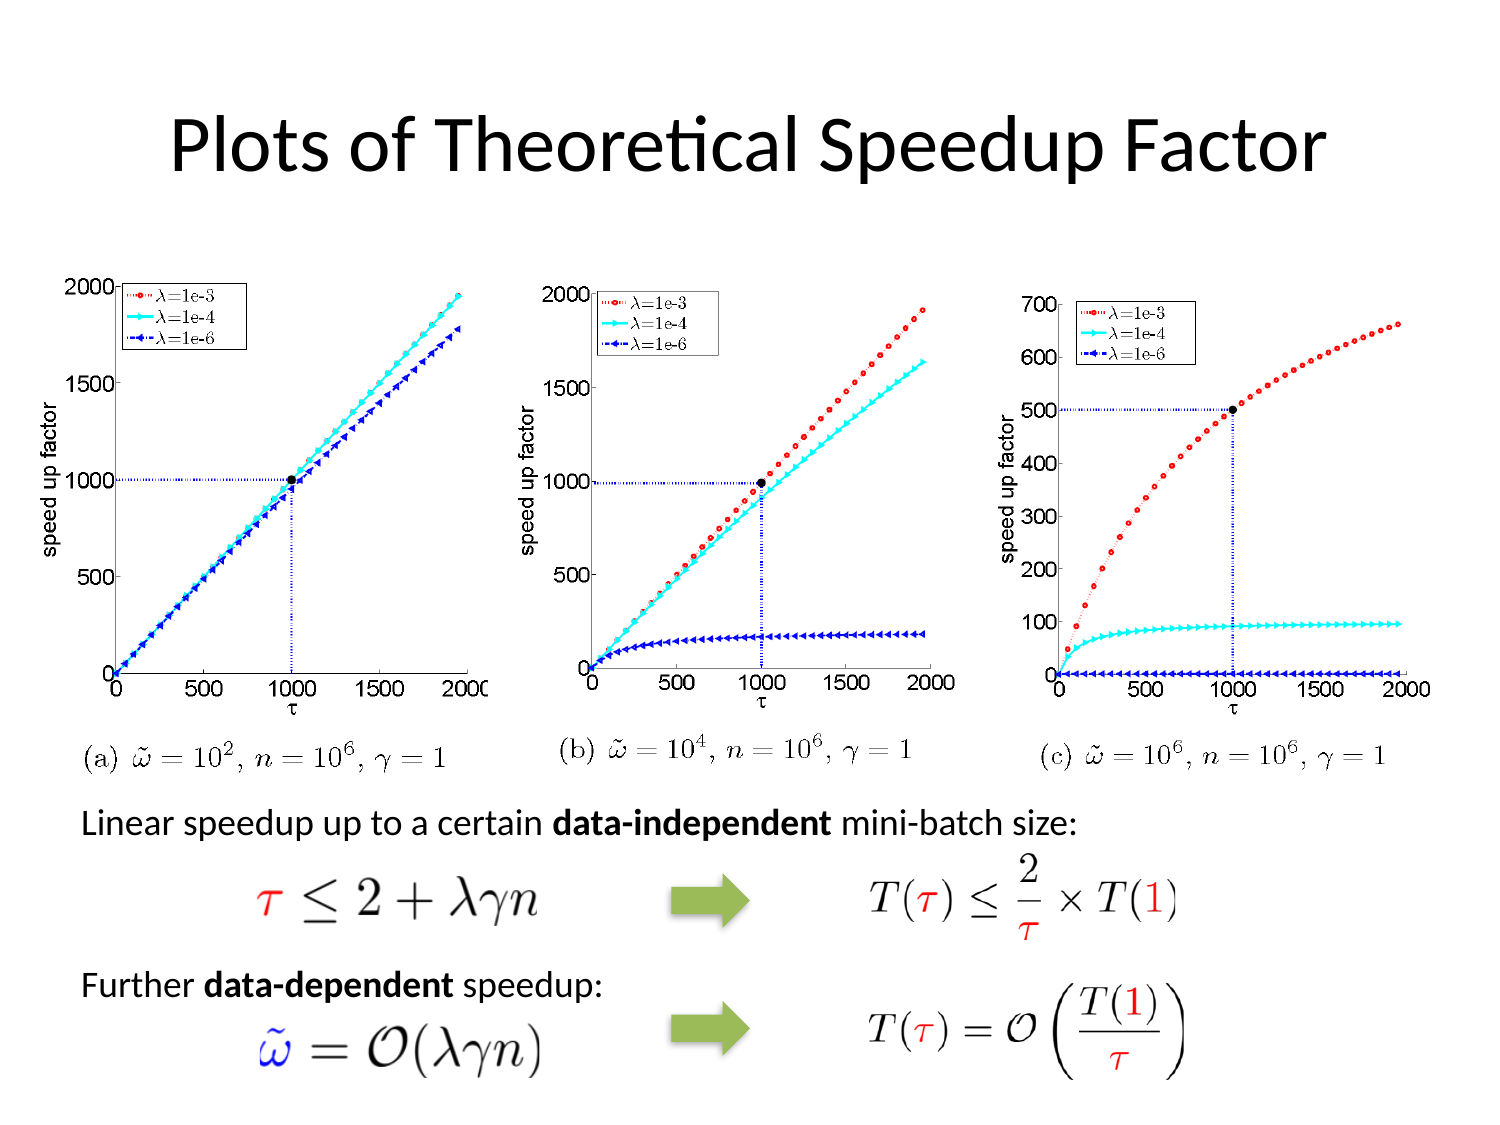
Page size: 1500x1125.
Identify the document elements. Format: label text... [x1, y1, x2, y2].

text_box Further data-dependent speedup: [66, 952, 1386, 1012]
picture [259, 1022, 540, 1078]
text_box Linear speedup up to a certain data-independent mini-batch size: [66, 790, 1409, 851]
picture [255, 875, 538, 926]
title Plots of Theoretical Speedup Factor [75, 45, 1425, 233]
text_box [670, 1000, 751, 1057]
picture [868, 852, 1176, 940]
text_box [670, 872, 751, 929]
picture [868, 981, 1184, 1080]
picture [11, 270, 1460, 784]
